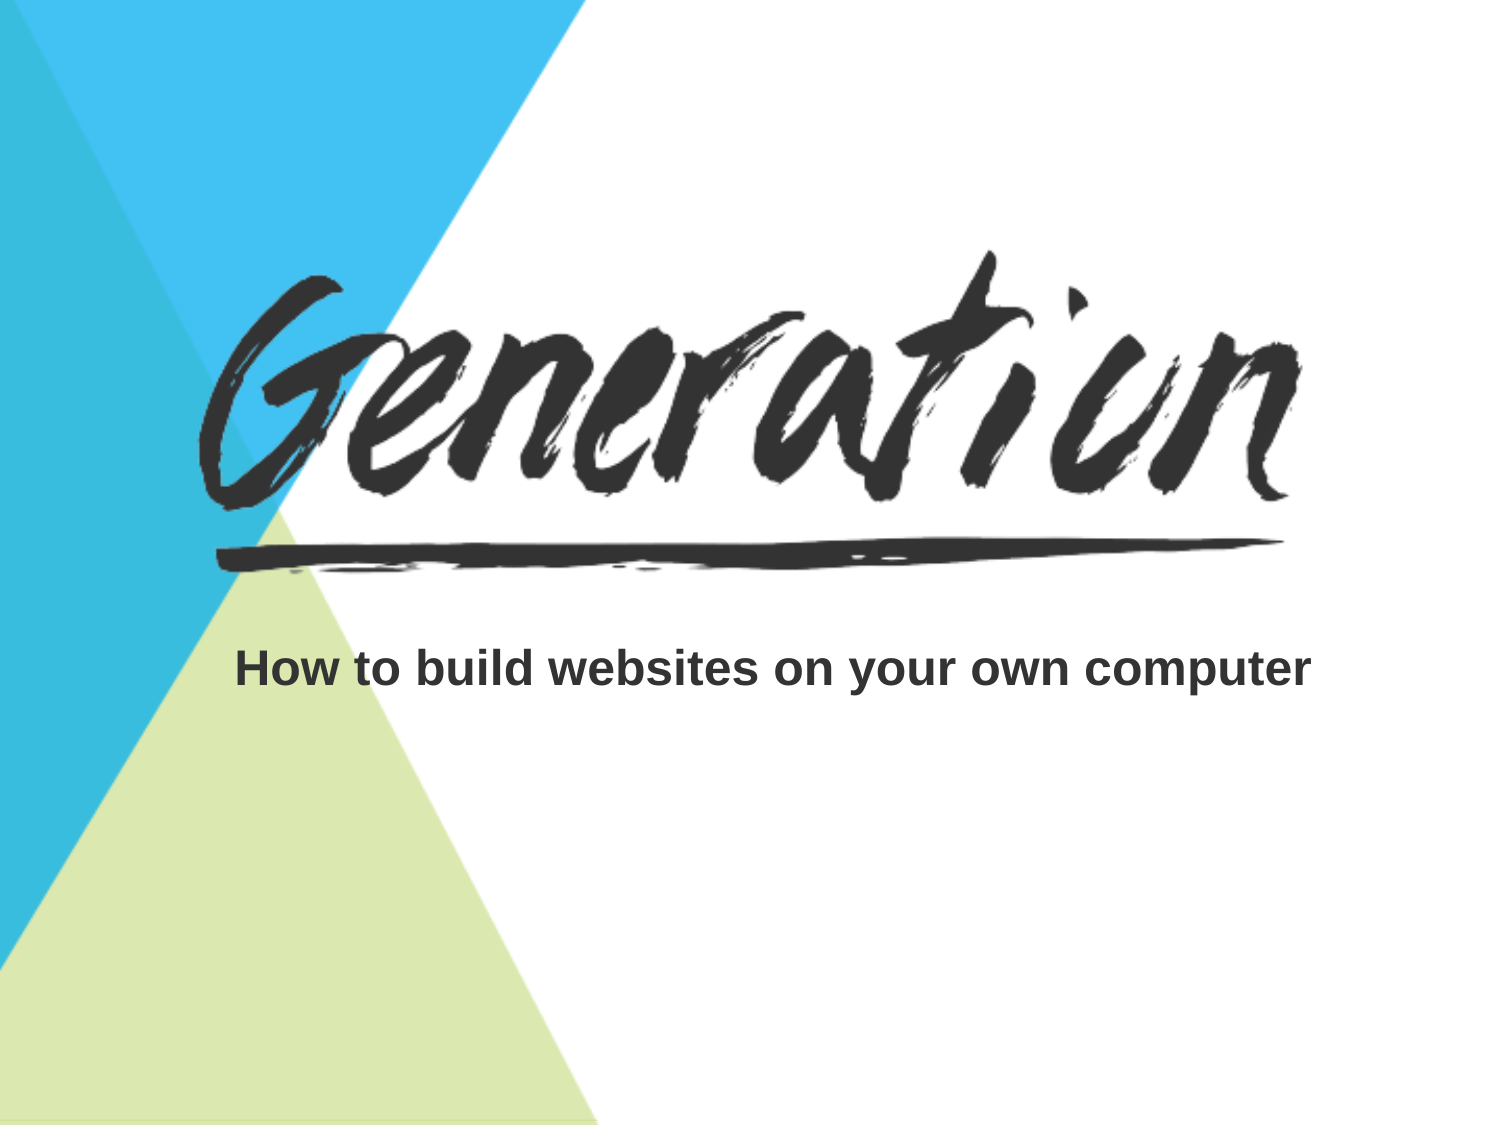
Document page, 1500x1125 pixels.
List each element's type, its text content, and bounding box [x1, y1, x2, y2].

list How to build websites on your own computer [169, 628, 1378, 741]
picture [0, 0, 1500, 1125]
